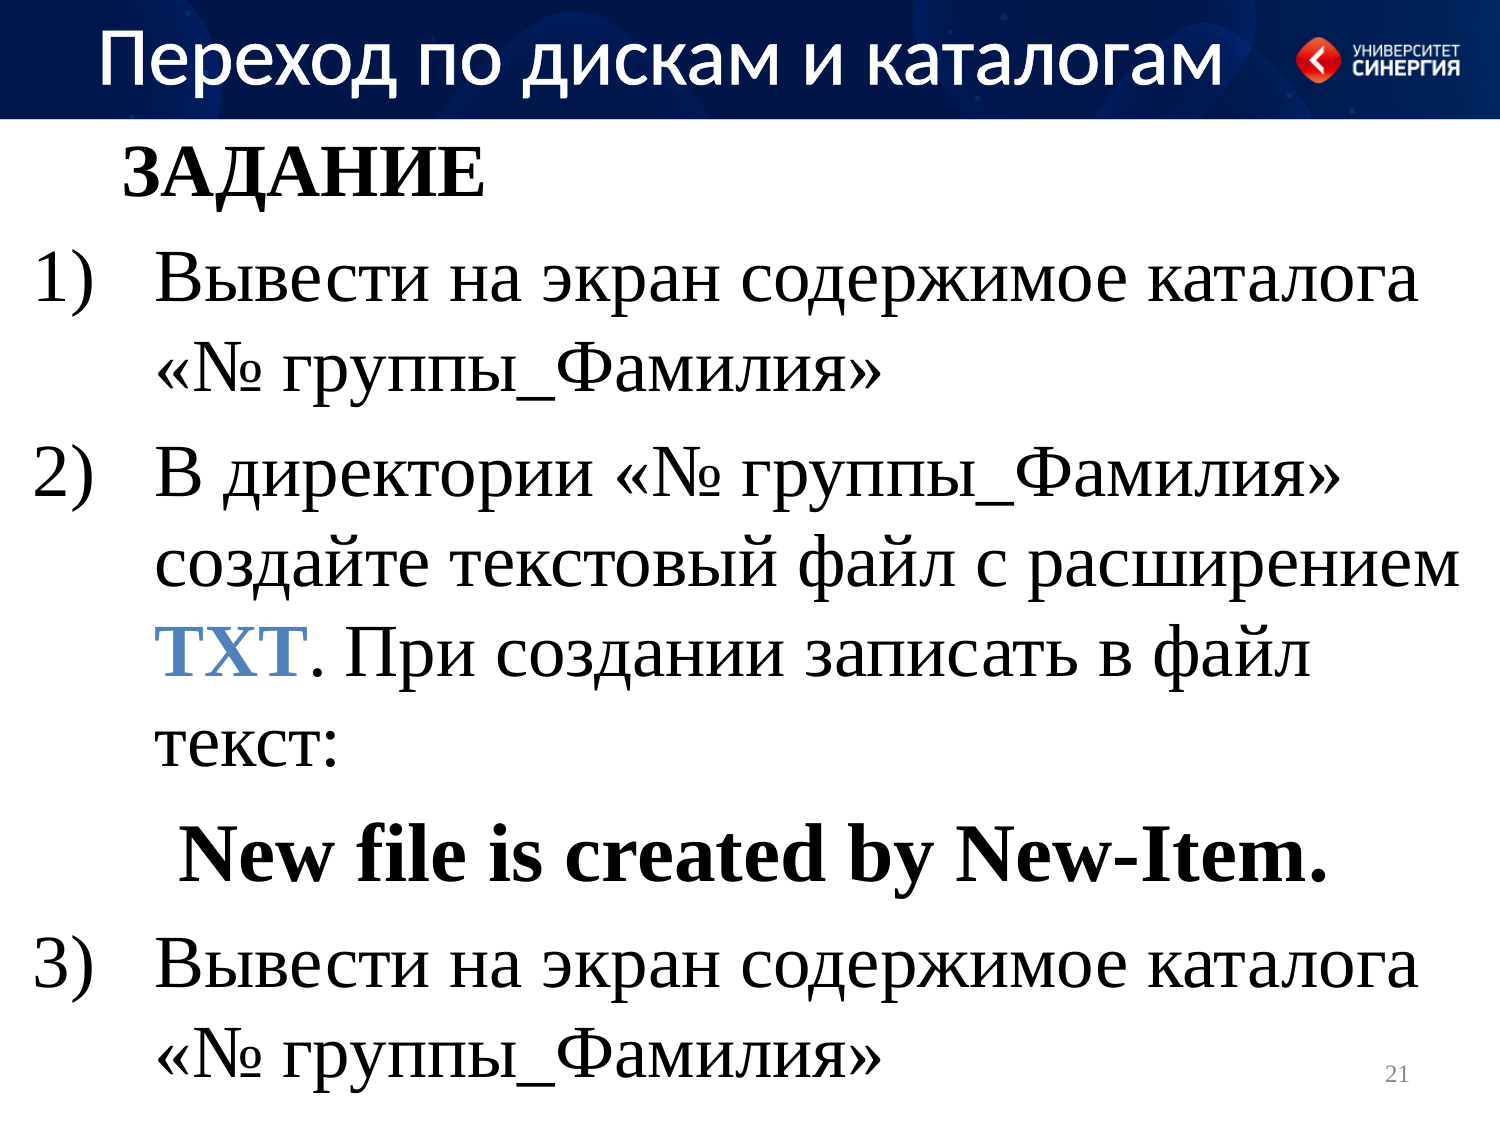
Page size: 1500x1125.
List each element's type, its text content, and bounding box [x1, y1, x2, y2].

list Задание Вывести на экран содержимое каталога «№ группы_Фамилия» В директории «№ группы_Фамилия» создайте текстовый файл с расширением TXT. При создании записать в файл текст: New file is created by New-Item. Вывести на экран содержимое каталога «№ группы_Фамилия» [17, 113, 1500, 1095]
slide_number 21 [1074, 1042, 1426, 1103]
picture [0, 0, 1500, 1125]
title Переход по дискам и каталогам [29, 0, 1294, 103]
